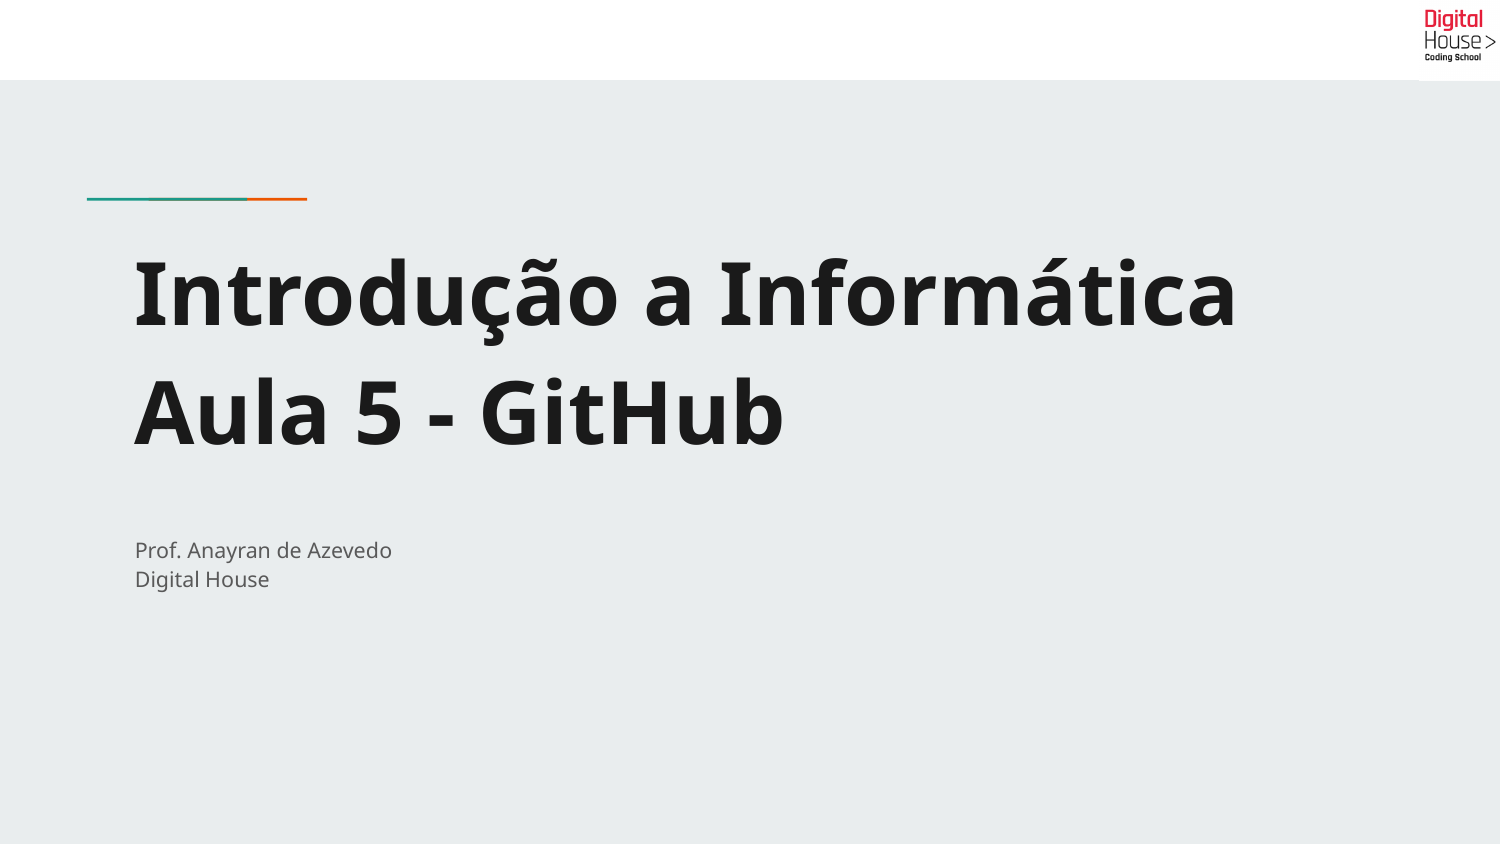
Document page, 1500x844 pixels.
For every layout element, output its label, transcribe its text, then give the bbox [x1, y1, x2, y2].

title Introdução a Informática Aula 5 - GitHub [119, 216, 1381, 490]
subtitle Prof. Anayran de Azevedo Digital House [119, 520, 1381, 610]
picture [1419, 0, 1500, 81]
